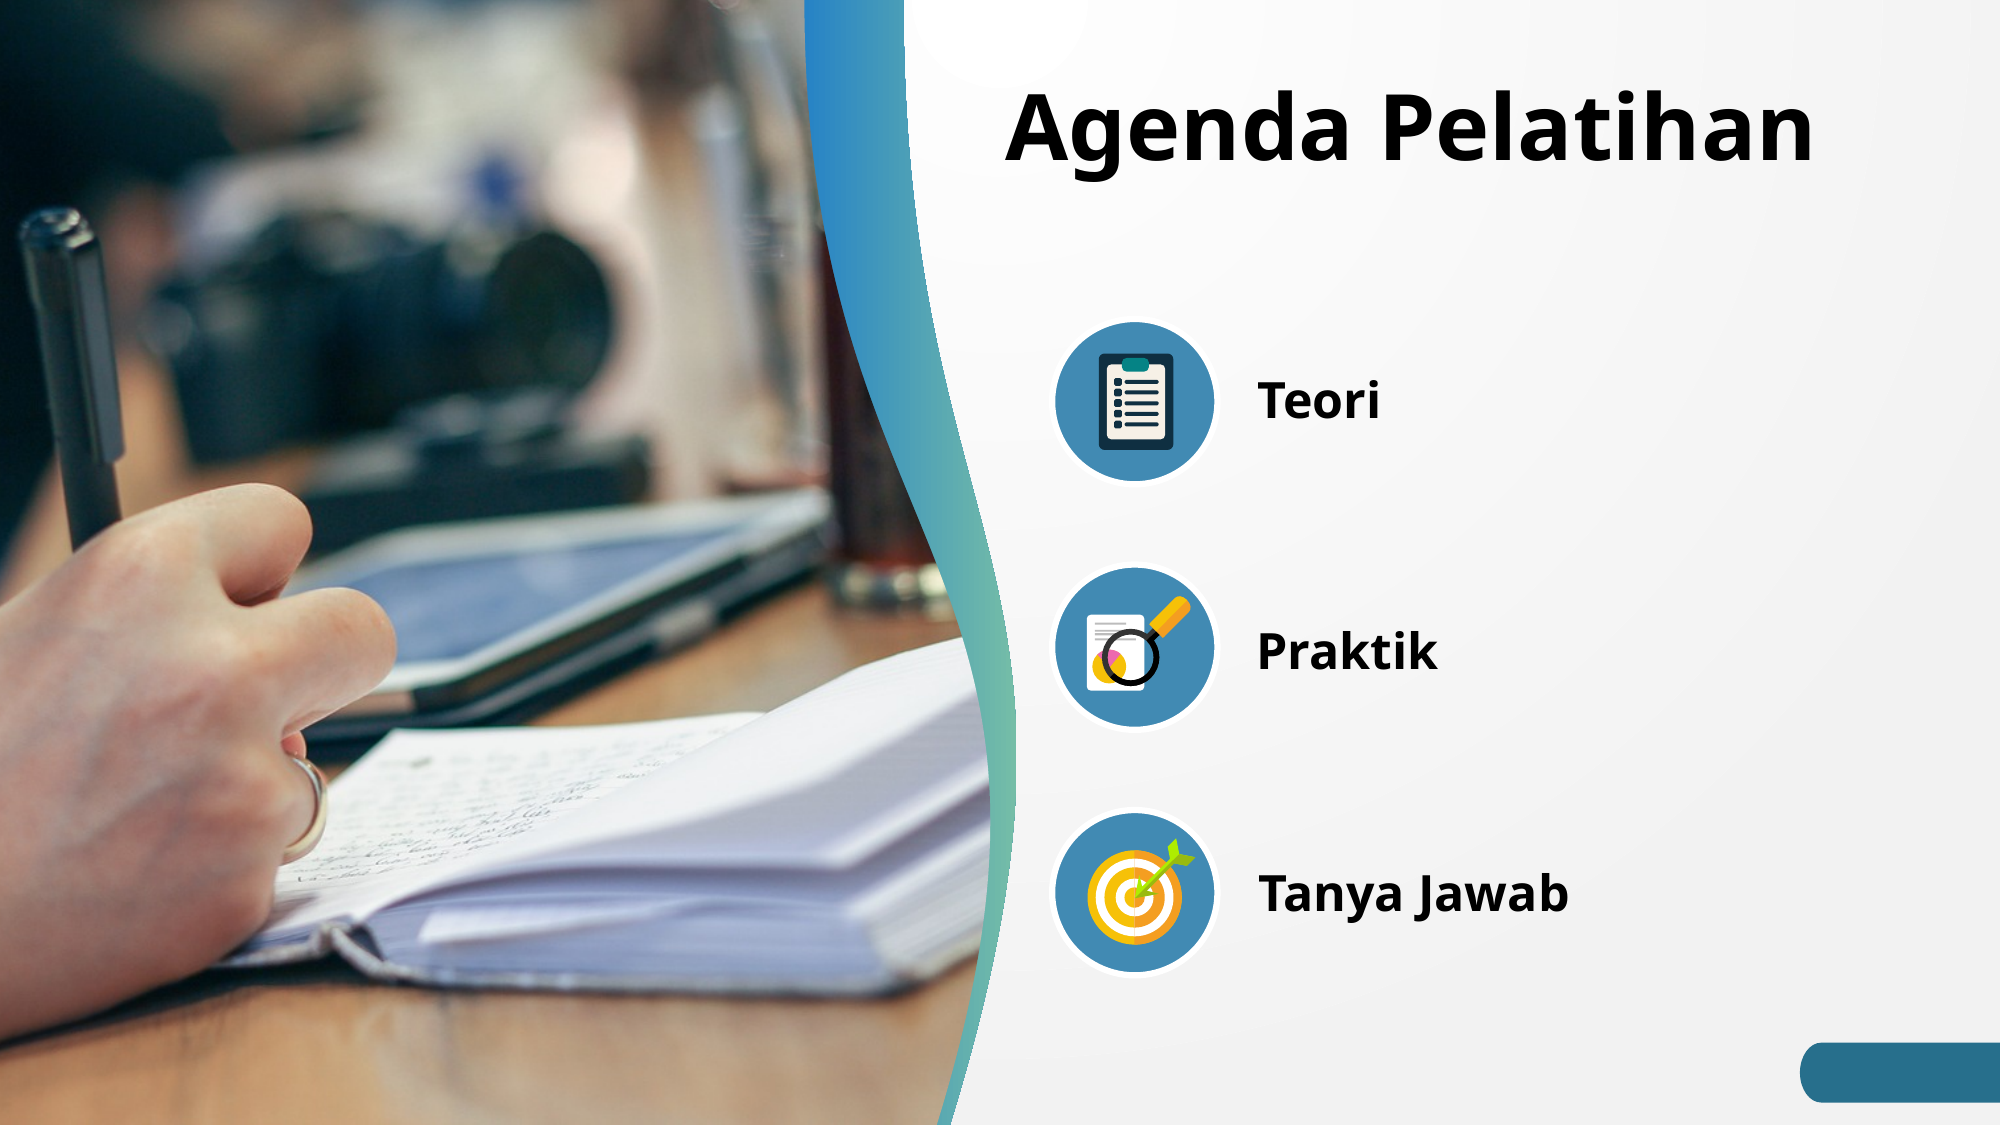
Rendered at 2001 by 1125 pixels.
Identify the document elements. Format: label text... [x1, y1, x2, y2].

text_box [1052, 809, 1218, 976]
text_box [1052, 318, 1218, 485]
title Agenda Pelatihan [991, 59, 1917, 203]
text_box Teori [1243, 361, 1397, 437]
text_box Praktik [1241, 612, 1467, 687]
picture [0, 0, 991, 1125]
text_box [1052, 564, 1218, 730]
text_box Tanya Jawab [1243, 853, 1585, 929]
